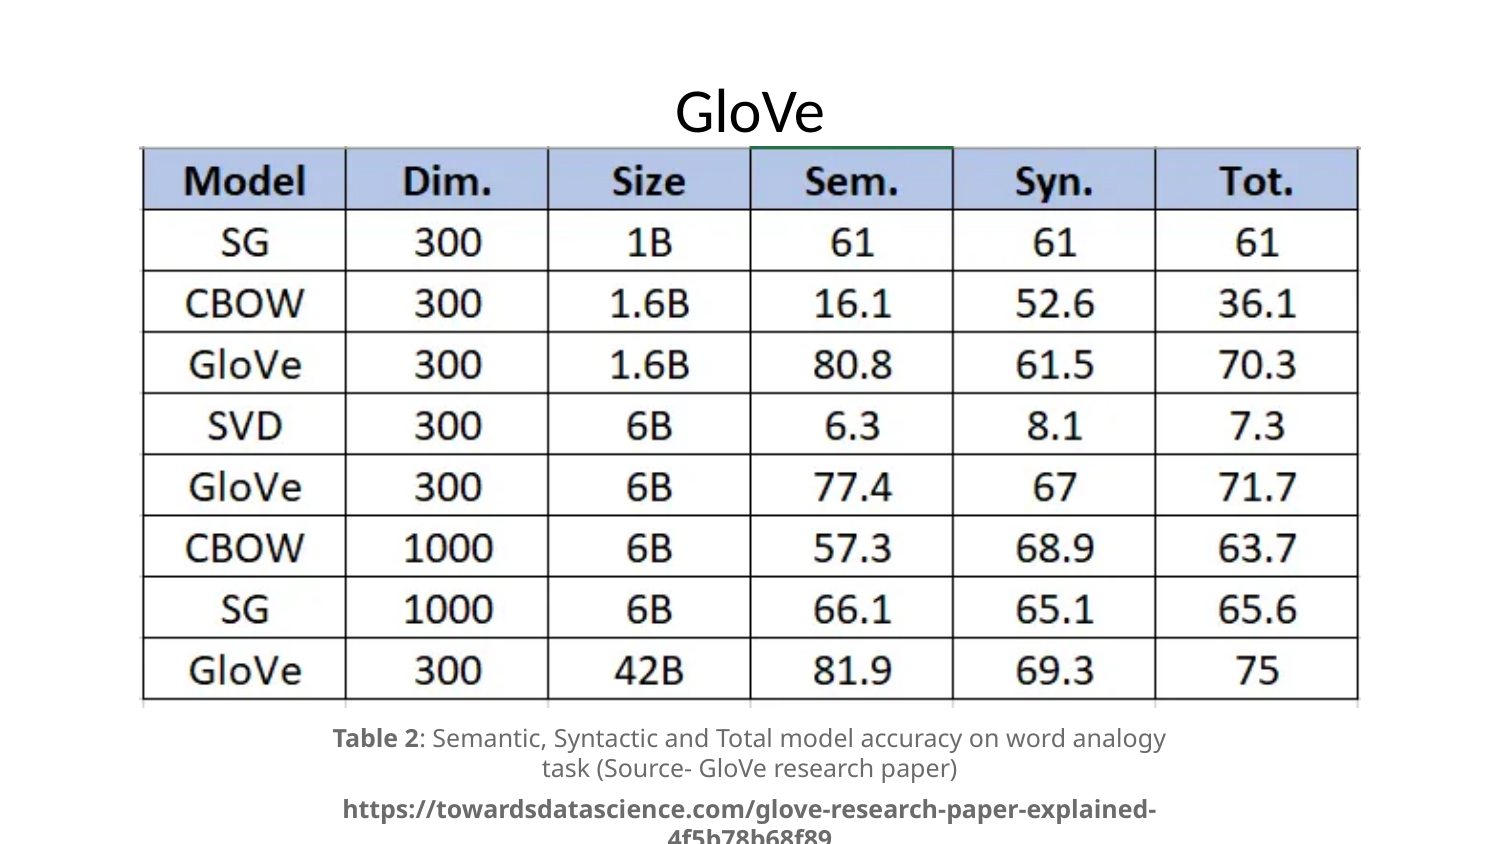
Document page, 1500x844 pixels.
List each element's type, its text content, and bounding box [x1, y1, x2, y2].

title GloVe [75, 67, 1425, 147]
picture [139, 146, 1361, 708]
text_box Table 2: Semantic, Syntactic and Total model accuracy on word analogy task (Source- GloVe research paper) [317, 715, 1183, 786]
text_box https://towardsdatascience.com/glove-research-paper-explained-4f5b78b68f89 [317, 786, 1183, 844]
